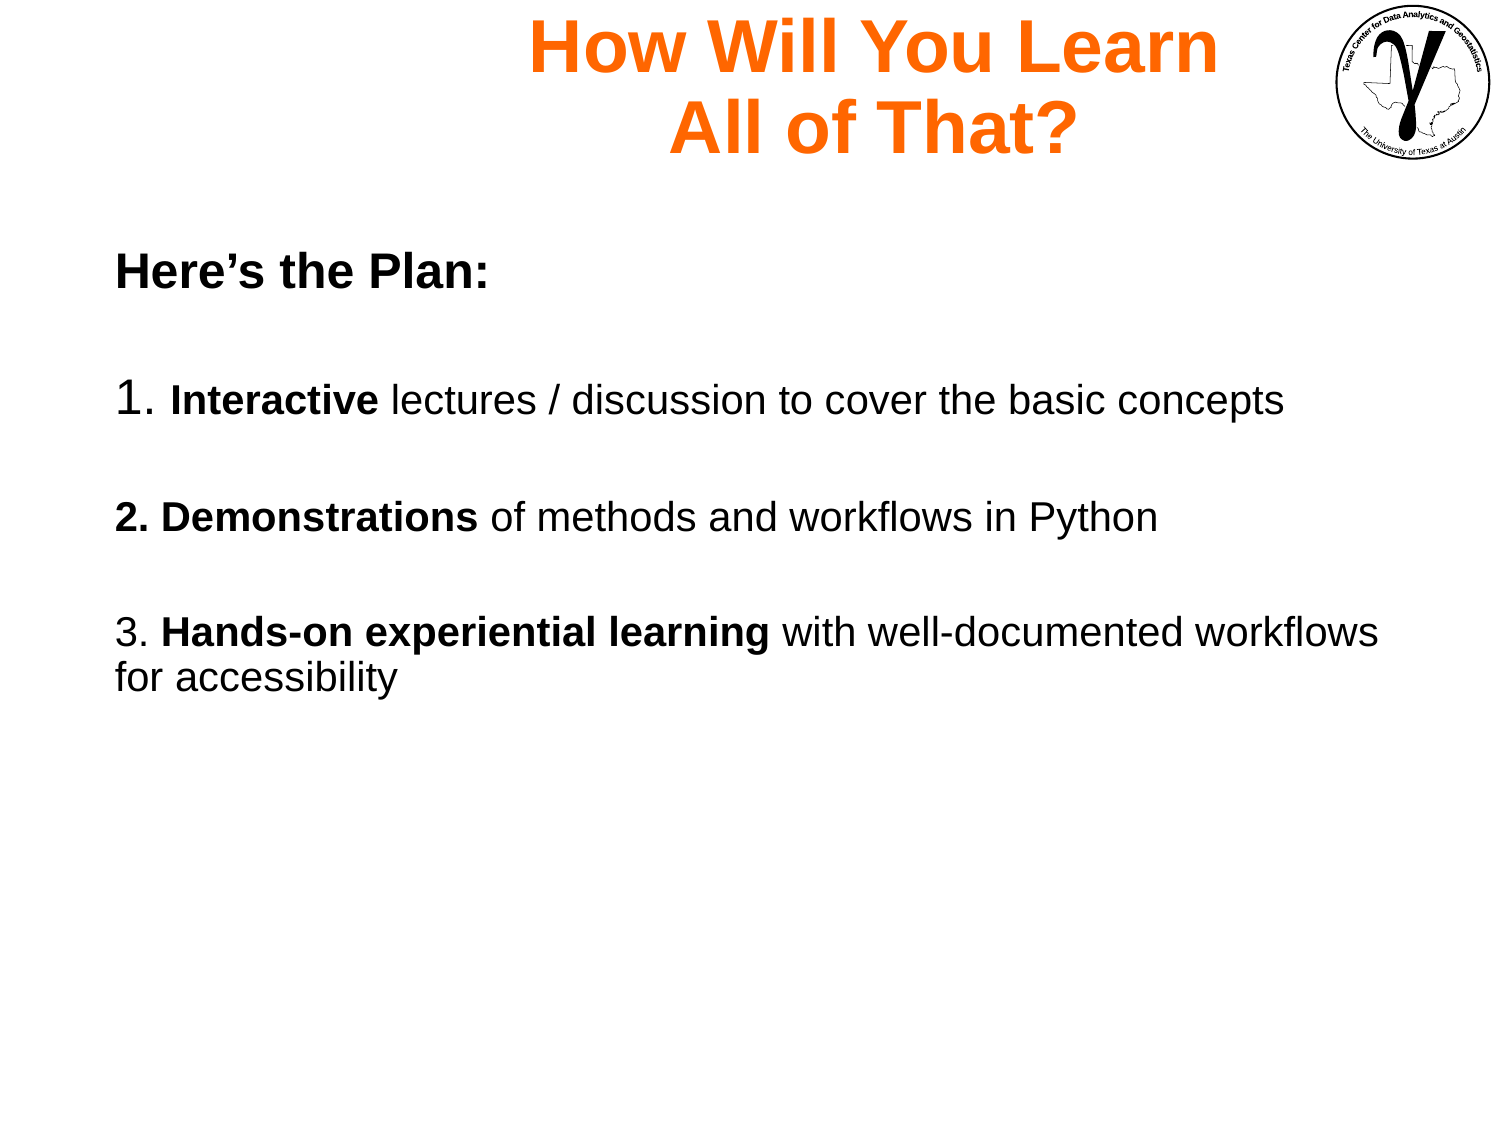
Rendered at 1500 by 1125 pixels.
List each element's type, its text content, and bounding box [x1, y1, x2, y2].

list Here’s the Plan: Interactive lectures / discussion to cover the basic concepts Demonstrations of methods and workflows in Python Hands-on experiential learning with well-documented workflows for accessibility [99, 237, 1425, 625]
title How Will You Learn All of That? [474, 0, 1275, 188]
